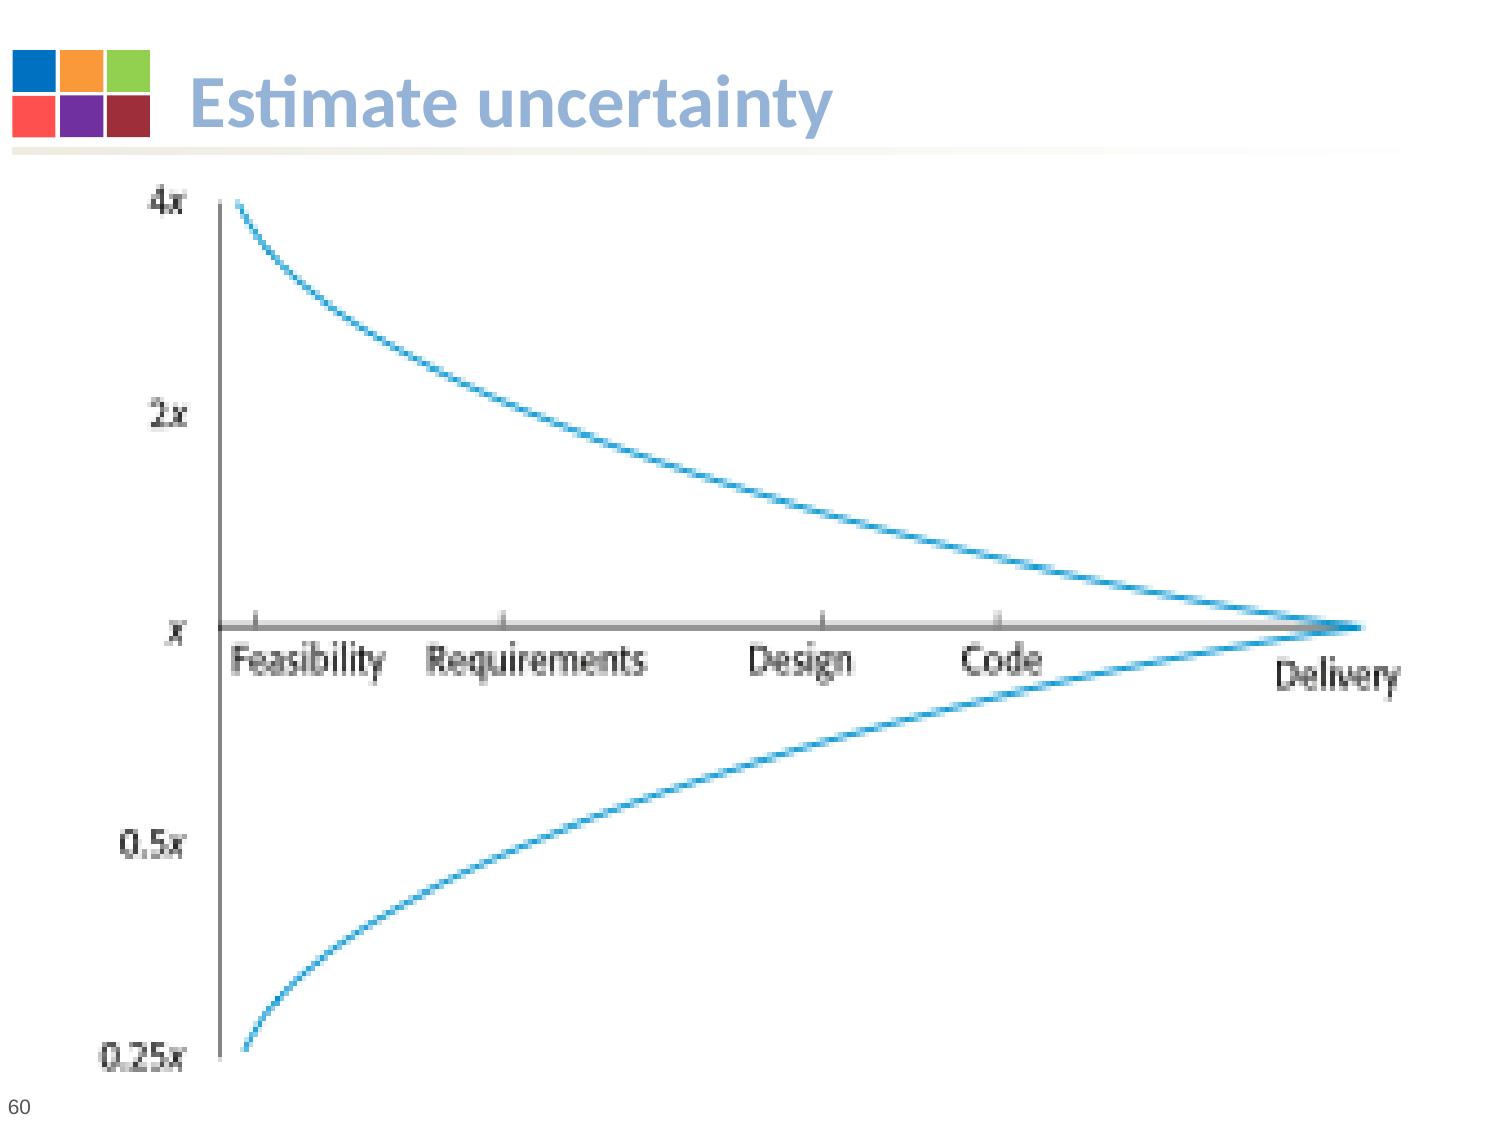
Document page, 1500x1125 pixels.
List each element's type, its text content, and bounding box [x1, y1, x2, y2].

title Estimate uncertainty [174, 47, 1475, 150]
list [24, 174, 1476, 1088]
